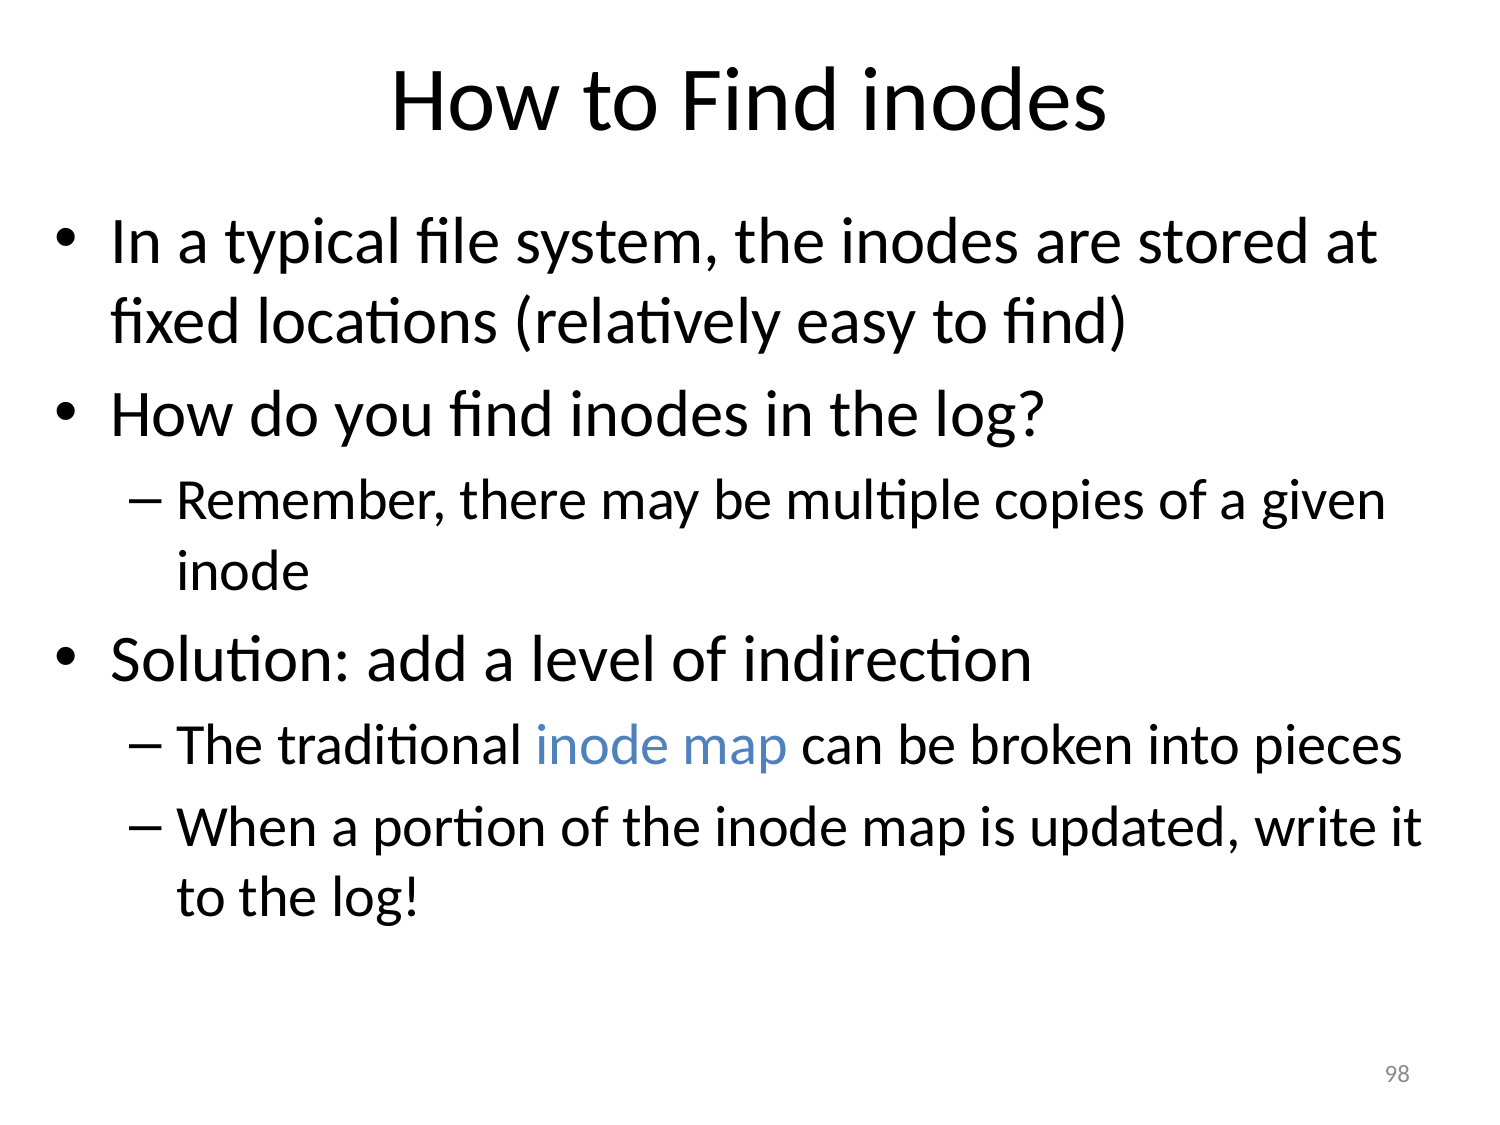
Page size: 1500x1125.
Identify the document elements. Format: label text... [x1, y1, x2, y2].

list In a typical file system, the inodes are stored at fixed locations (relatively easy to find) How do you find inodes in the log? Remember, there may be multiple copies of a given inode Solution: add a level of indirection The traditional inode map can be broken into pieces When a portion of the inode map is updated, write it to the log! [39, 189, 1463, 1038]
slide_number 98 [1074, 1042, 1425, 1103]
title How to Find inodes [75, 0, 1425, 188]
